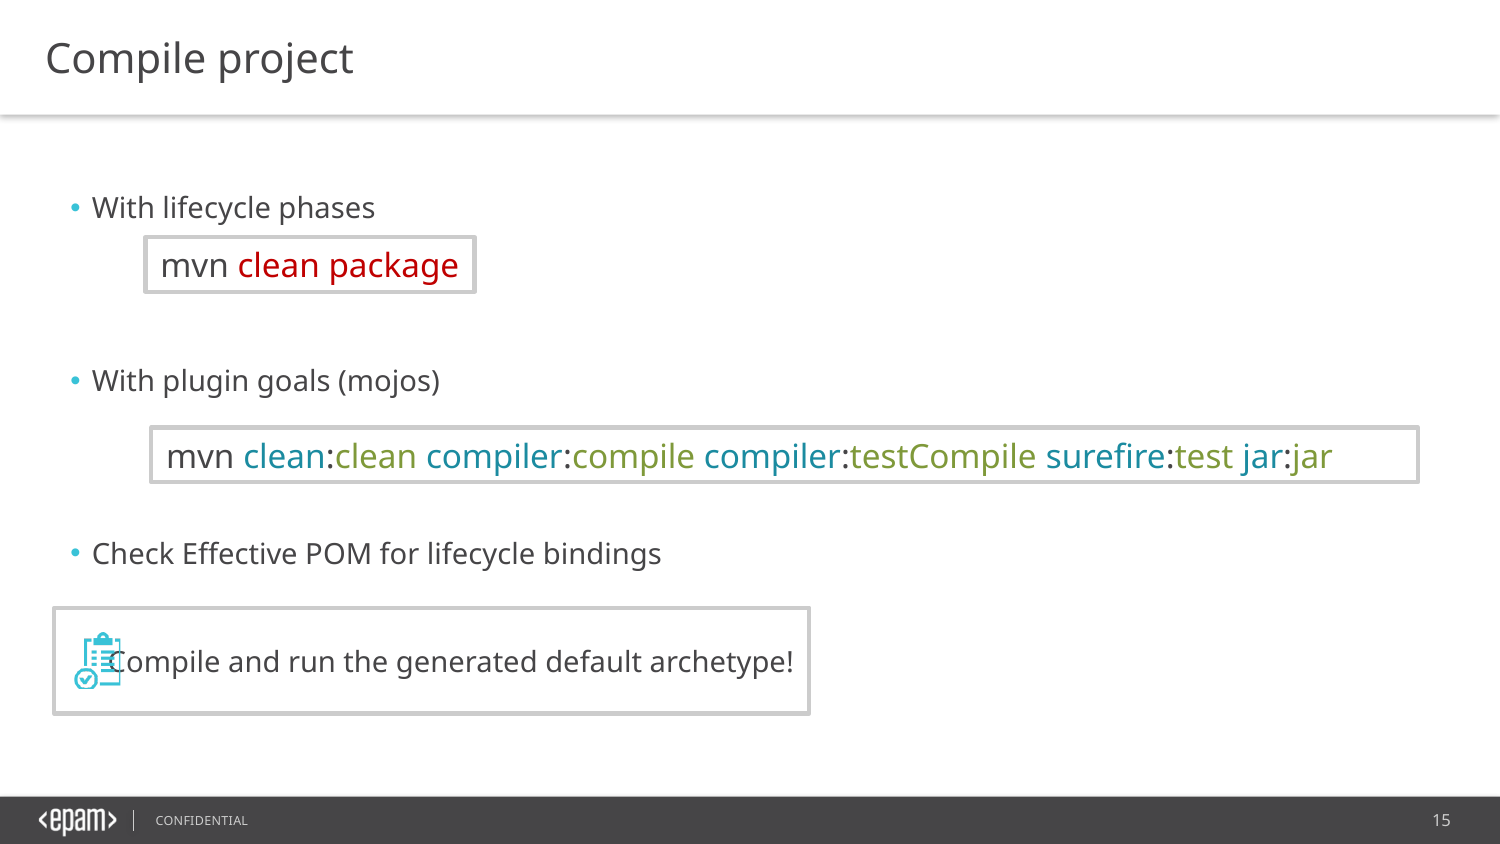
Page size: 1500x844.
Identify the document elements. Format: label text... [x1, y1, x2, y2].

list With lifecycle phases With plugin goals (mojos) Check Effective POM for lifecycle bindings [59, 177, 1428, 733]
picture [38, 808, 117, 837]
list Compile project [0, 0, 1500, 115]
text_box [54, 607, 810, 714]
